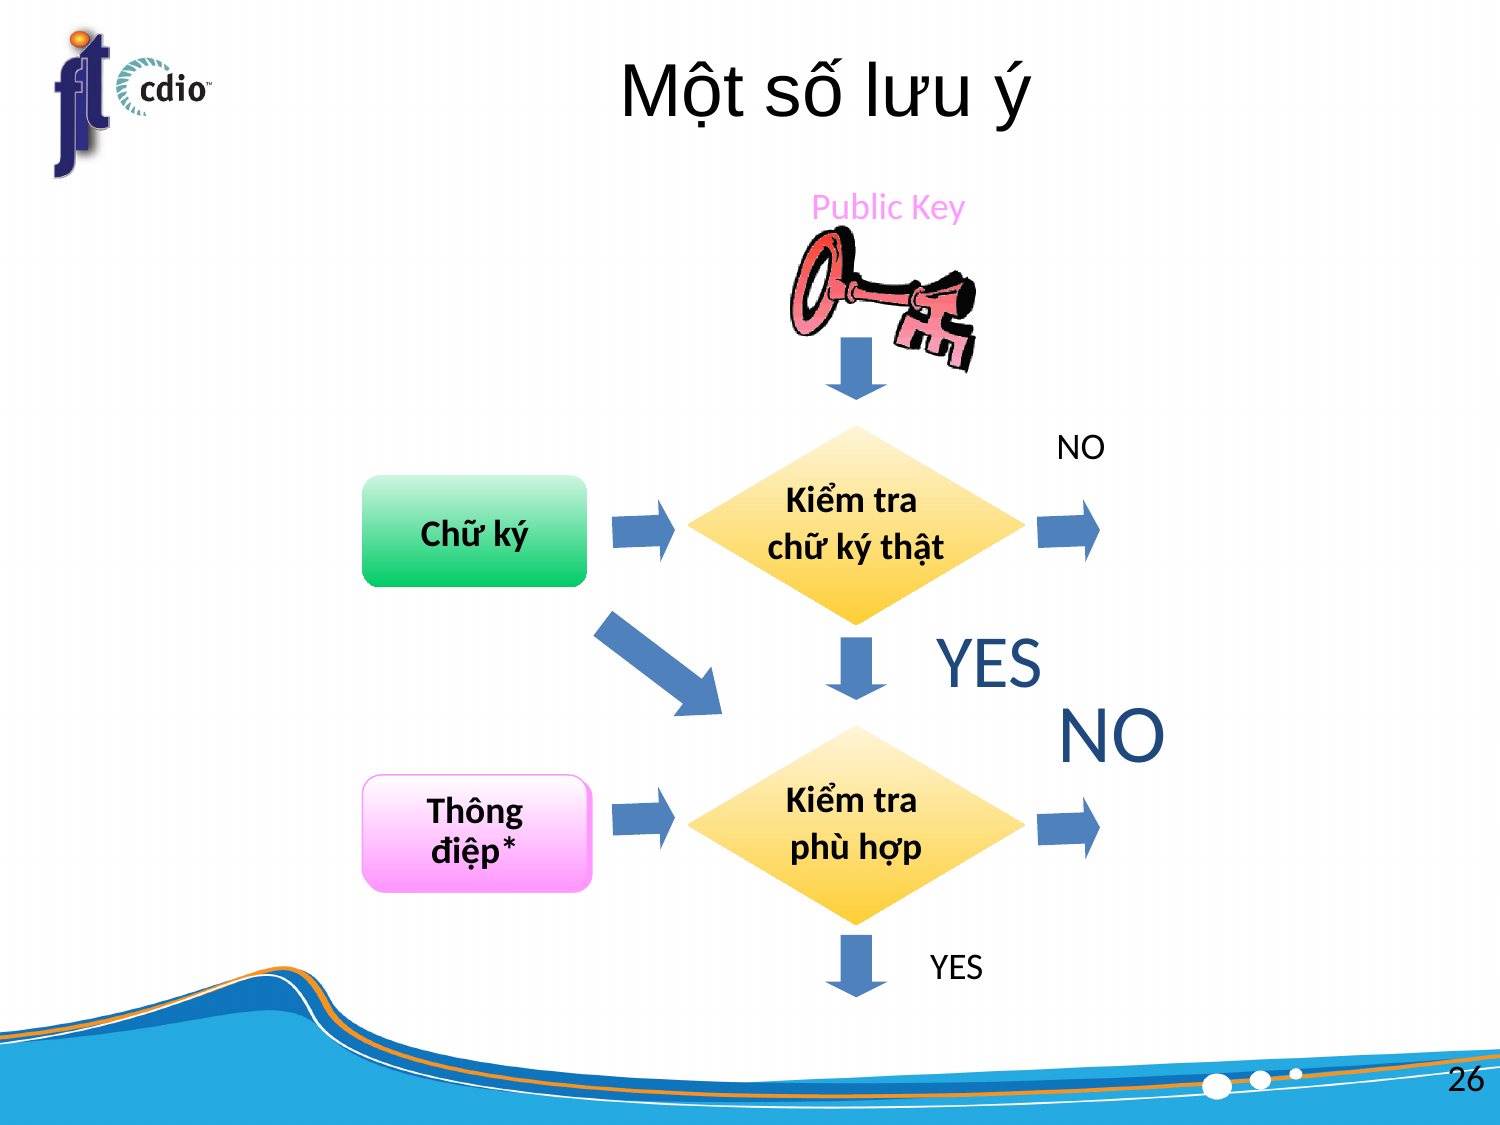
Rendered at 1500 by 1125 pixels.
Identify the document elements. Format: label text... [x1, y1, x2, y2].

text_box NO [1043, 671, 1182, 787]
text_box Thông điệp* [362, 774, 588, 888]
text_box [825, 934, 888, 998]
text_box YES [915, 934, 999, 995]
picture [0, 0, 1500, 1125]
text_box [1036, 796, 1100, 860]
text_box [826, 385, 887, 400]
text_box 26 [1149, 1046, 1500, 1125]
title Một số lưu ý [226, 6, 1425, 166]
text_box [593, 610, 723, 717]
text_box Public Key [796, 174, 981, 224]
text_box Chữ ký [362, 474, 588, 588]
text_box NO [1041, 414, 1121, 474]
text_box Kiểm tra phù hợp [687, 725, 1026, 926]
text_box [1036, 499, 1100, 562]
text_box [611, 499, 675, 562]
text_box Kiểm tra chữ ký thật [687, 425, 1026, 626]
text_box YES [921, 605, 1059, 710]
text_box [611, 786, 675, 850]
text_box [825, 637, 888, 700]
